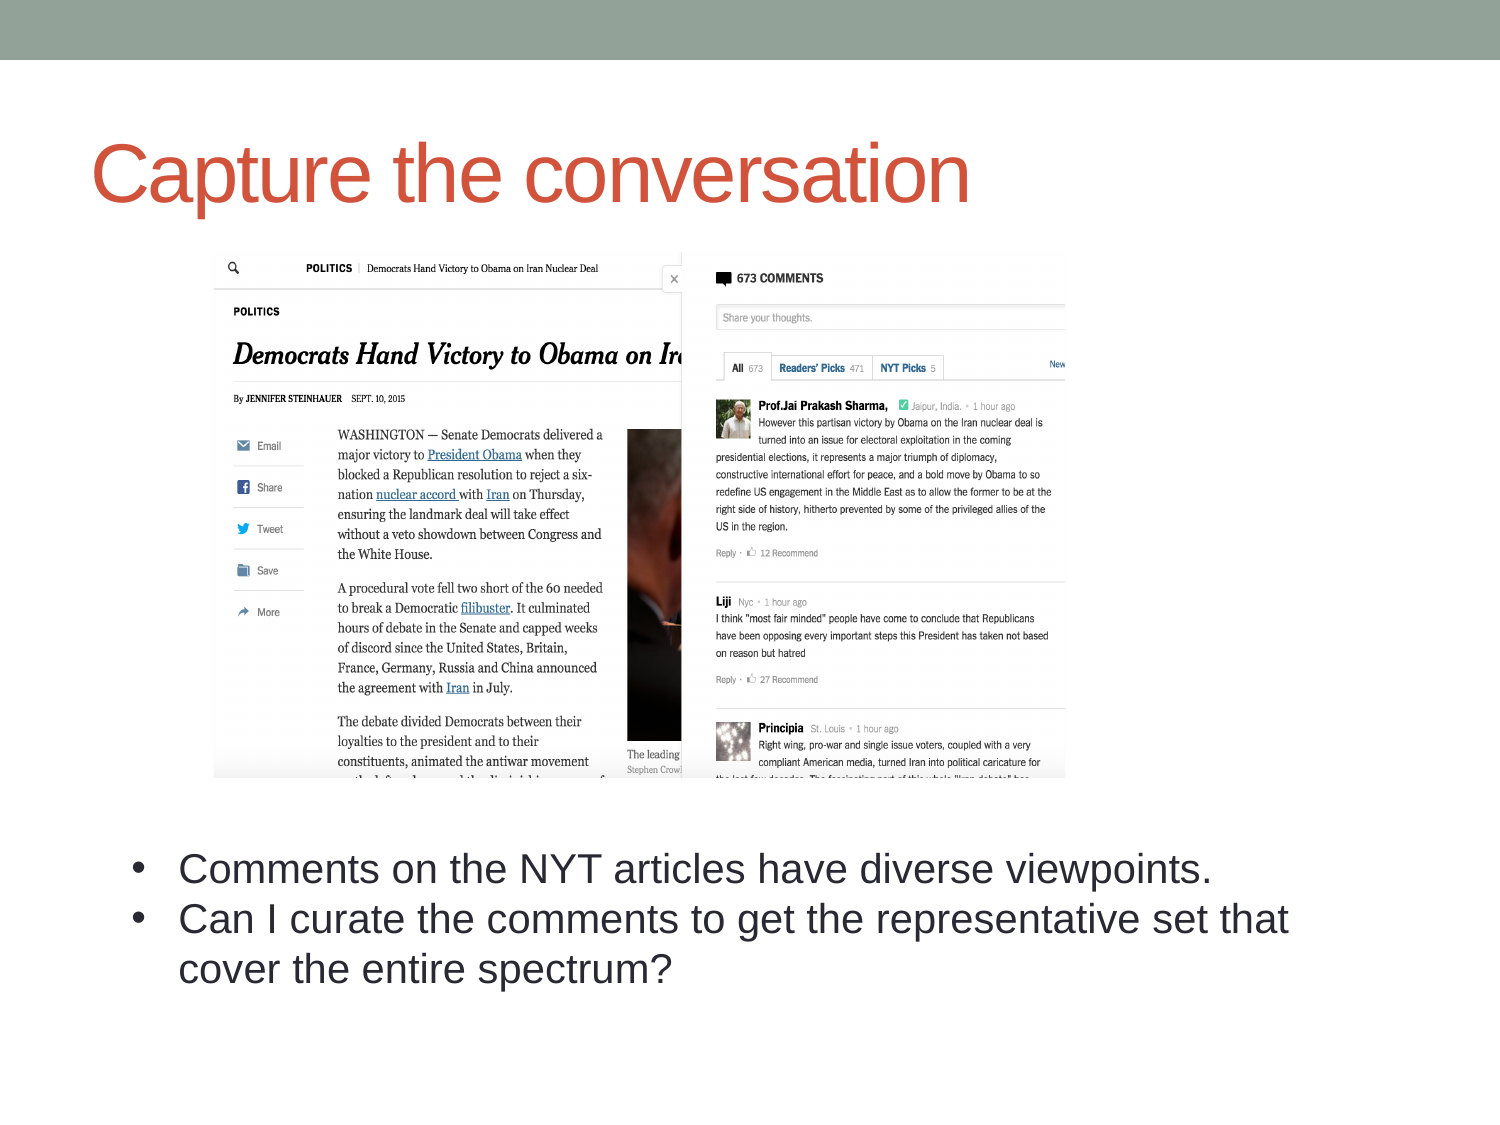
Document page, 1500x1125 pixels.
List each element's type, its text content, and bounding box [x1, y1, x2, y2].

title Capture the conversation [75, 87, 1425, 250]
text_box Comments on the NYT articles have diverse viewpoints. Can I curate the comments to get the representative set that cover the entire spectrum? [116, 834, 1316, 1000]
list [213, 251, 1066, 779]
